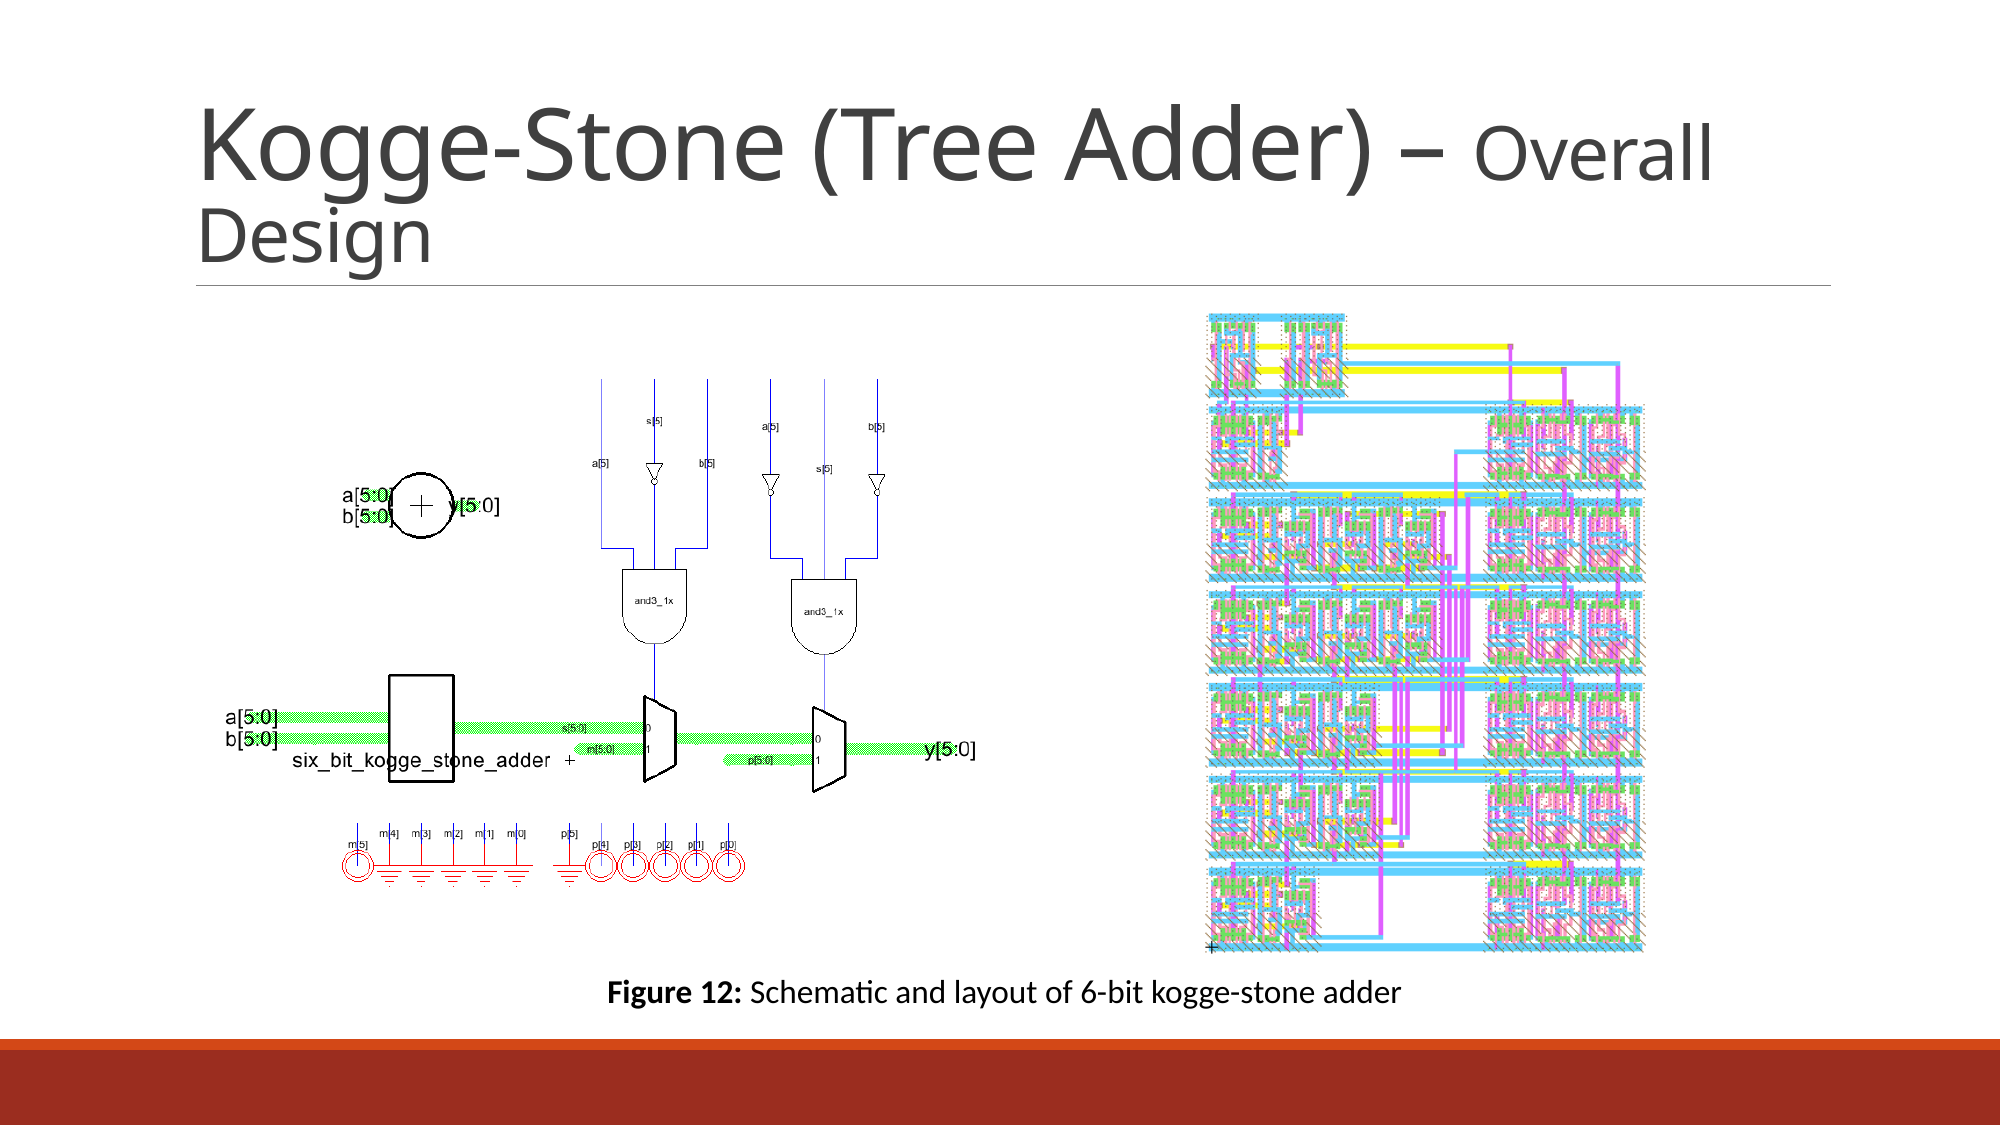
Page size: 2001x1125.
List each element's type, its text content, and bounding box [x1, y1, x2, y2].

text_box Figure 12: Schematic and layout of 6-bit kogge-stone adder [412, 962, 1597, 1018]
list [179, 368, 991, 898]
title Kogge-Stone (Tree Adder) – Overall Design [180, 47, 1830, 285]
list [1195, 302, 1655, 964]
